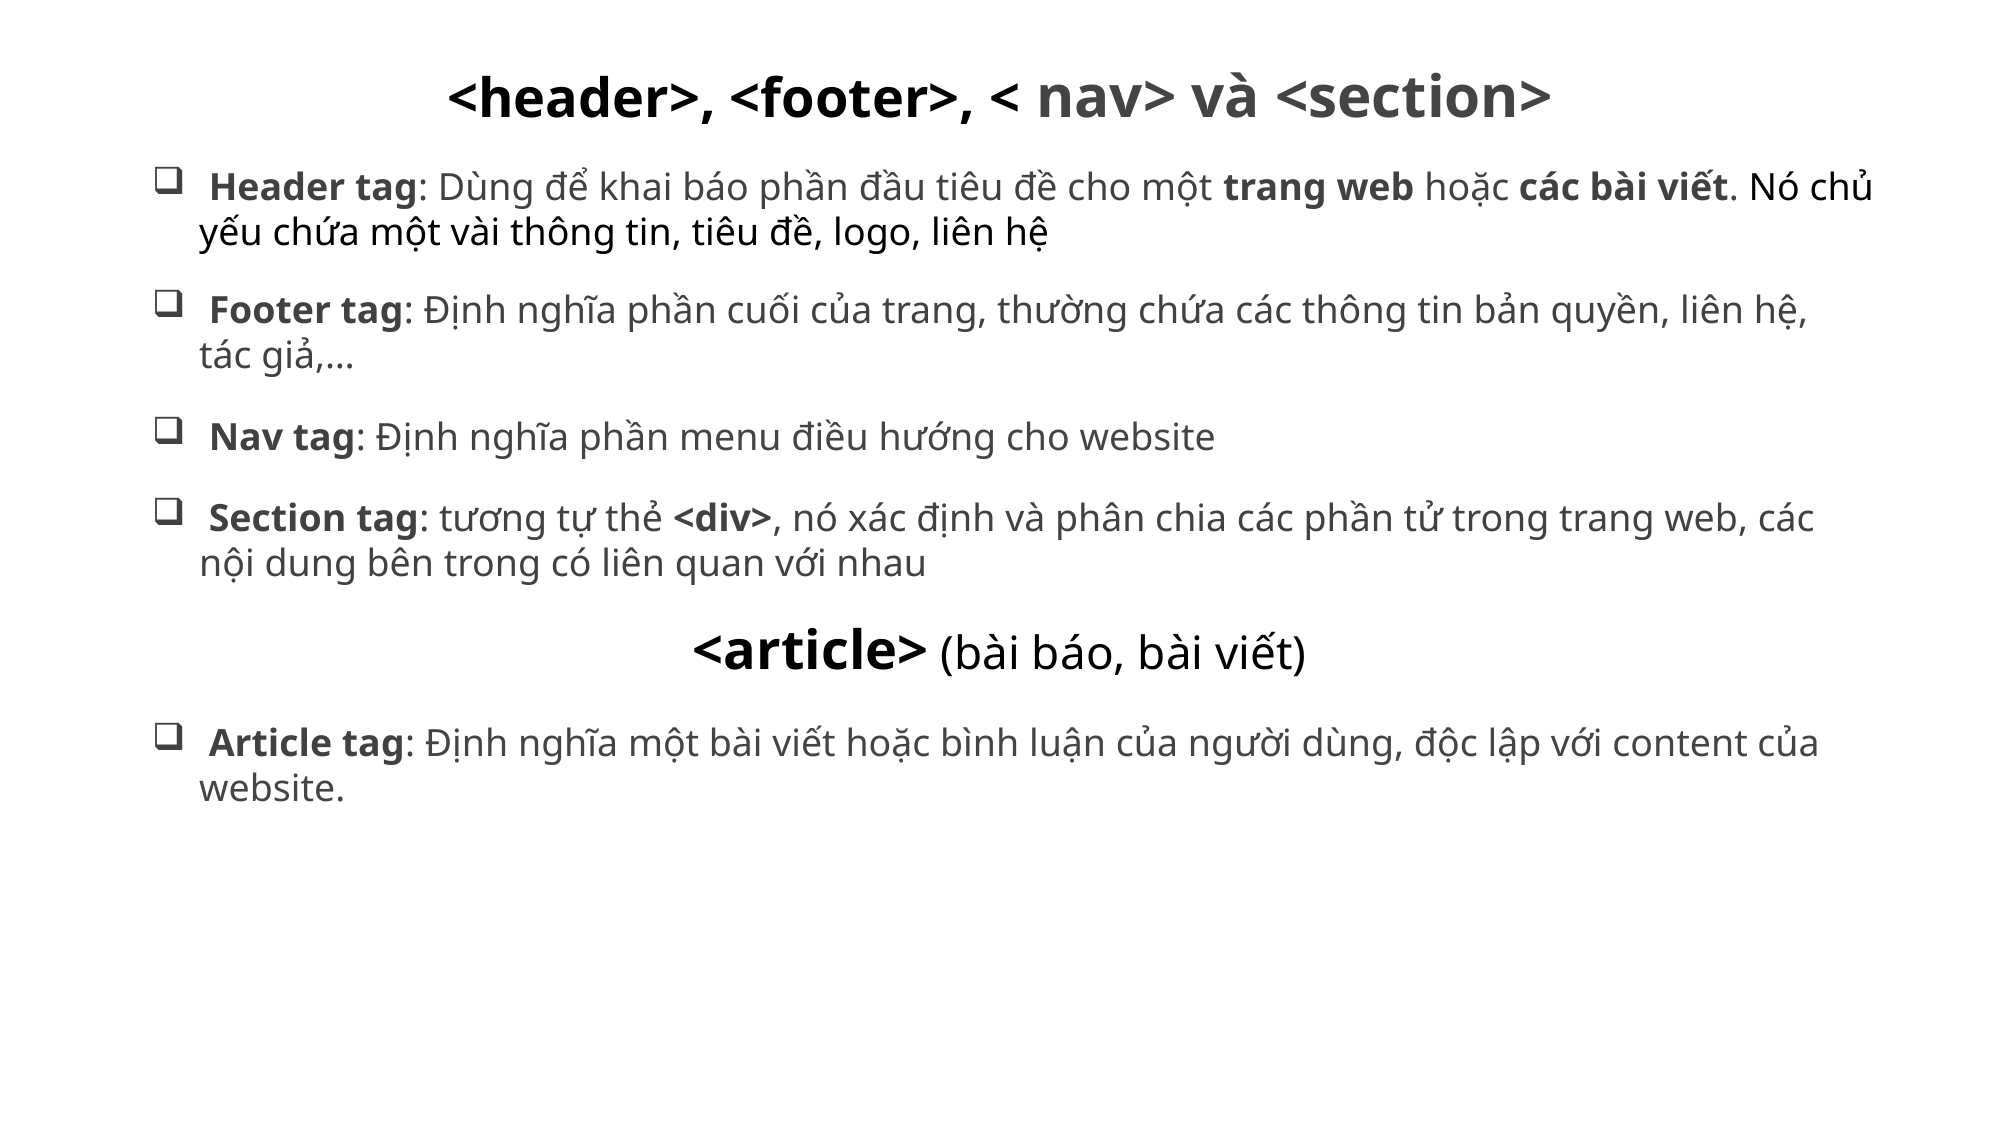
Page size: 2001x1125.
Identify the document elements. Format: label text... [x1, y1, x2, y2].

text_box Section tag: tương tự thẻ <div>, nó xác định và phân chia các phần tử trong trang web, các nội dung bên trong có liên quan với nhau [137, 486, 1863, 592]
text_box Article tag: Định nghĩa một bài viết hoặc bình luận của người dùng, độc lập với content của website. [137, 711, 1863, 817]
title <header>, <footer>, < nav> và <section> [137, 59, 1863, 138]
text_box Header tag: Dùng để khai báo phần đầu tiêu đề cho một trang web hoặc các bài viết. Nó chủ yếu chứa một vài thông tin, tiêu đề, logo, liên hệ [137, 155, 1890, 261]
text_box Nav tag: Định nghĩa phần menu điều hướng cho website [137, 405, 1863, 466]
text_box <article> (bài báo, bài viết) [137, 613, 1863, 692]
text_box Footer tag: Định nghĩa phần cuối của trang, thường chứa các thông tin bản quyền, liên hệ, tác giả,… [137, 278, 1863, 384]
